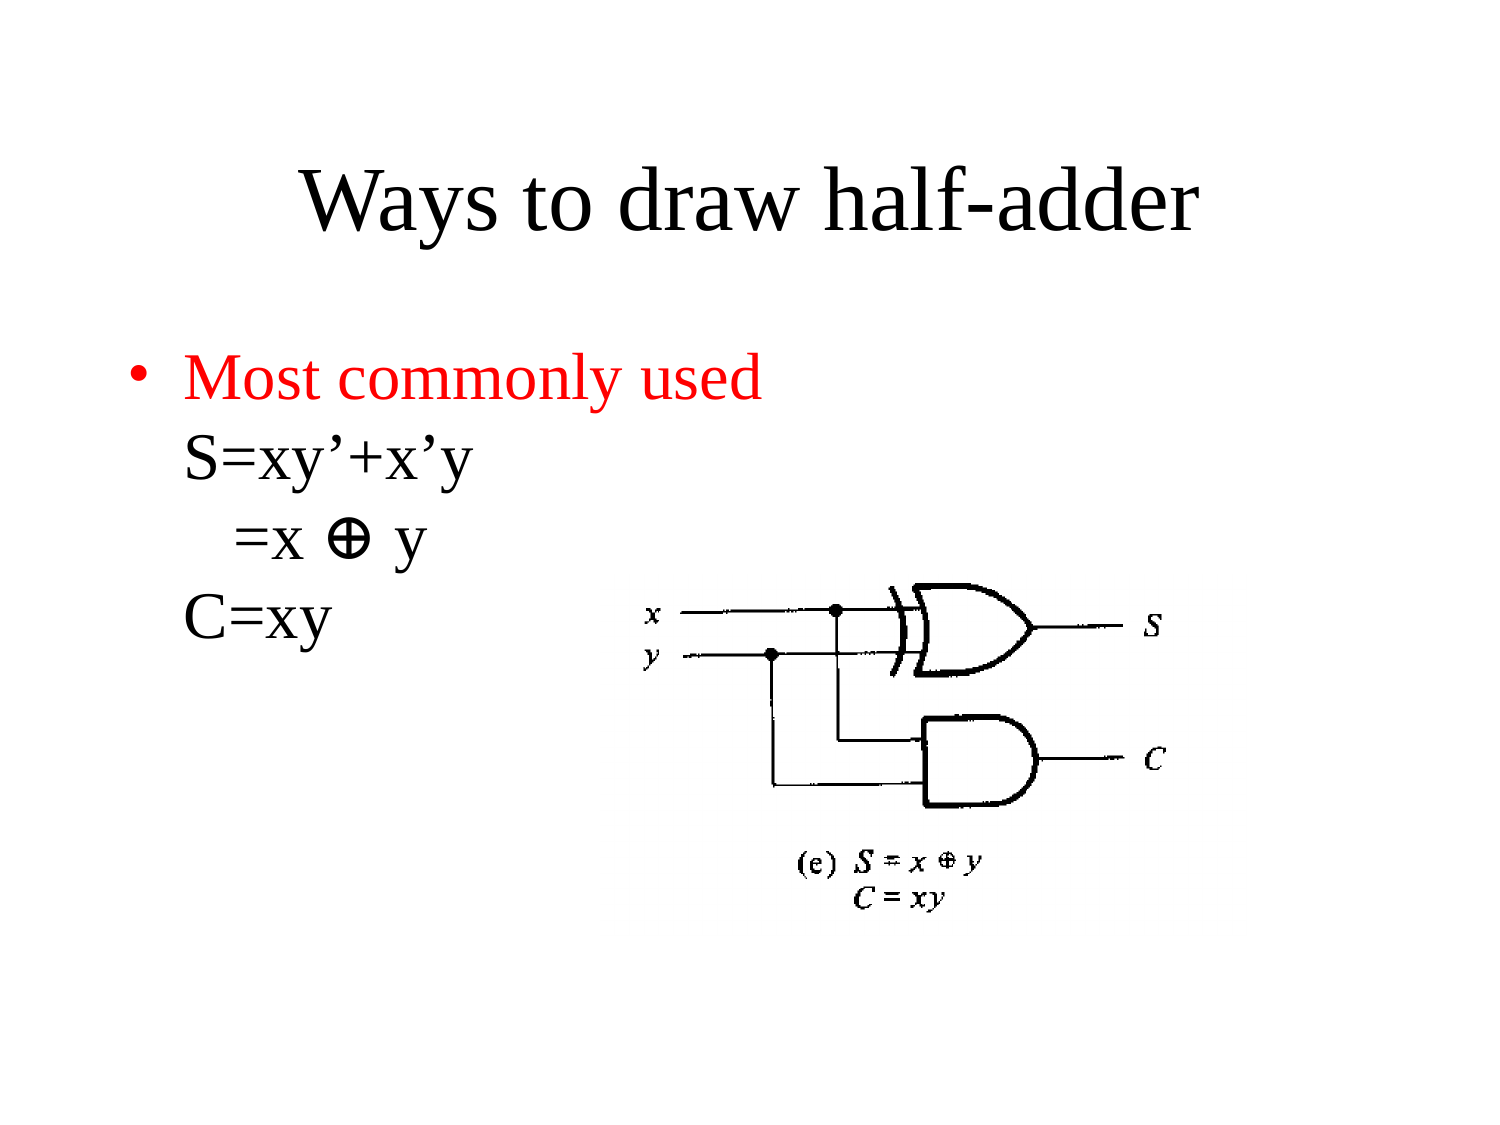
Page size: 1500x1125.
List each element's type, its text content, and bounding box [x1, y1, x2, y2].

list Most commonly used S=xy’+x’y =x ⊕ y C=xy [112, 324, 1388, 1000]
title Ways to draw half-adder [112, 99, 1388, 288]
picture [599, 574, 1248, 937]
